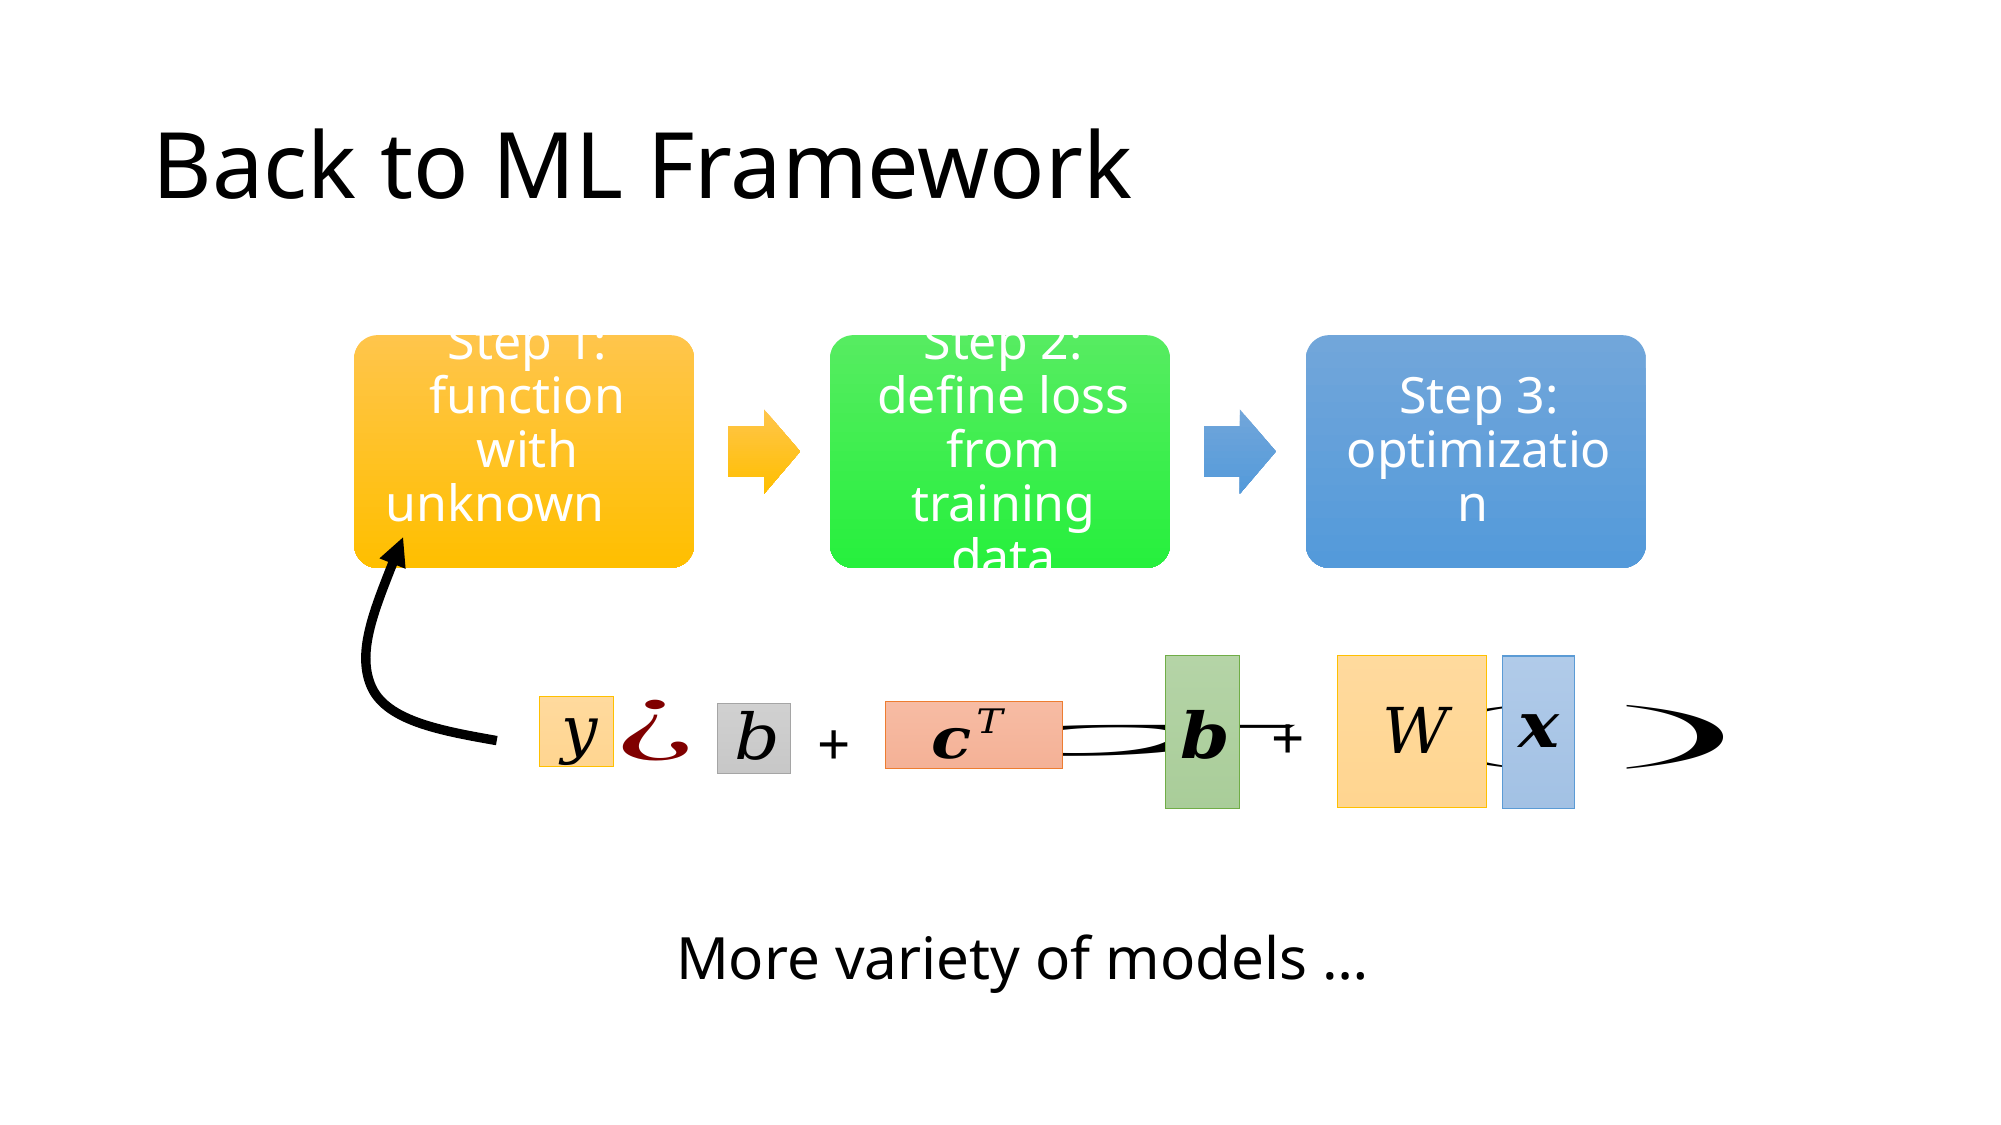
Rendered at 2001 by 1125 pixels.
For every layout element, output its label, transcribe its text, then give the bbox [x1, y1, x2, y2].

title Back to ML Framework [137, 59, 1863, 278]
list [353, 94, 1647, 809]
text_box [539, 655, 1750, 809]
text_box More variety of models … [615, 913, 1444, 999]
